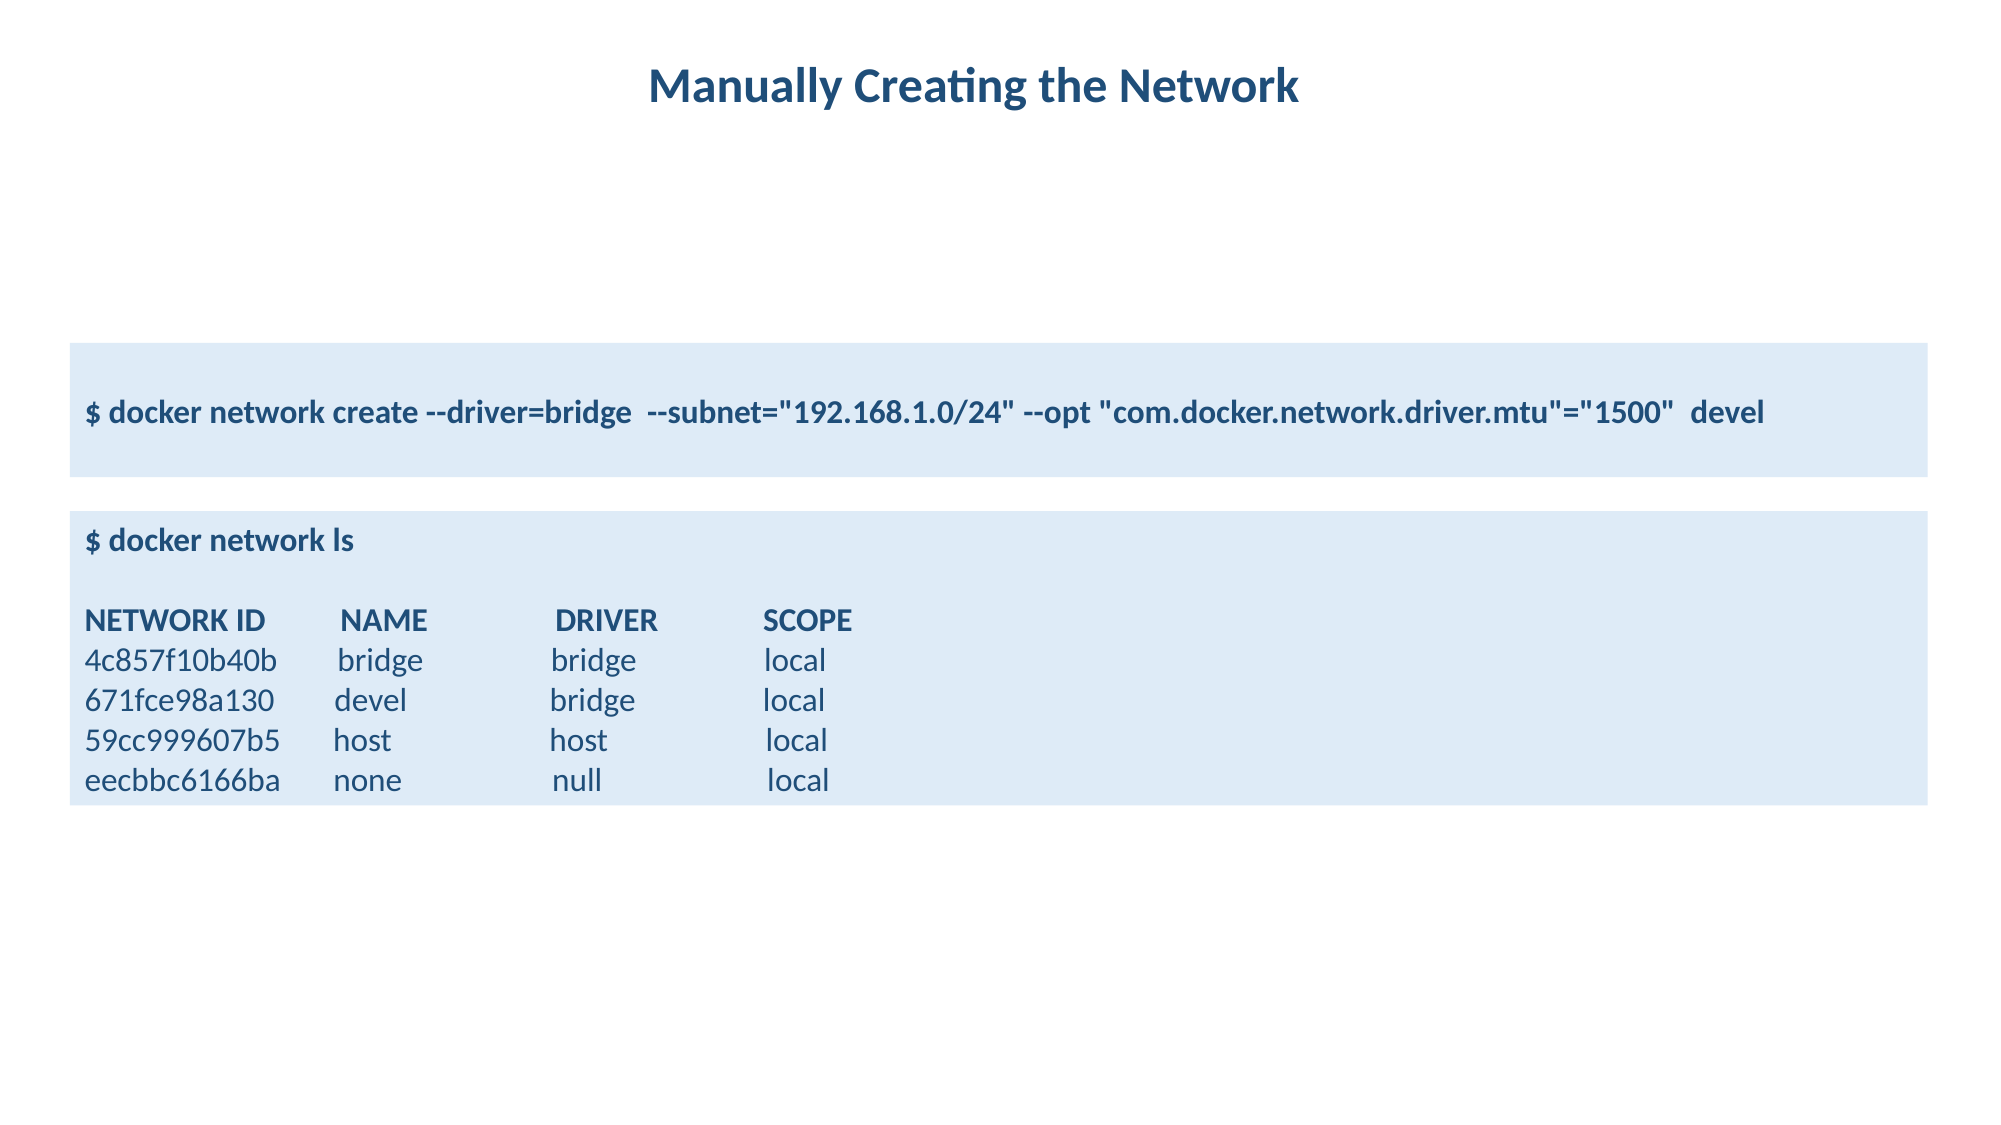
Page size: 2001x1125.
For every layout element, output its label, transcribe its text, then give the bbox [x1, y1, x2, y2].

text_box Manually Creating the Network [633, 44, 1315, 120]
text_box $ docker network ls NETWORK ID NAME DRIVER SCOPE 4c857f10b40b bridge bridge local 671fce98a130 devel bridge local 59cc999607b5 host host local eecbbc6166ba none null local [69, 511, 1928, 806]
text_box $ docker network create --driver=bridge --subnet="192.168.1.0/24" --opt "com.docker.network.driver.mtu"="1500" devel [69, 342, 1928, 478]
